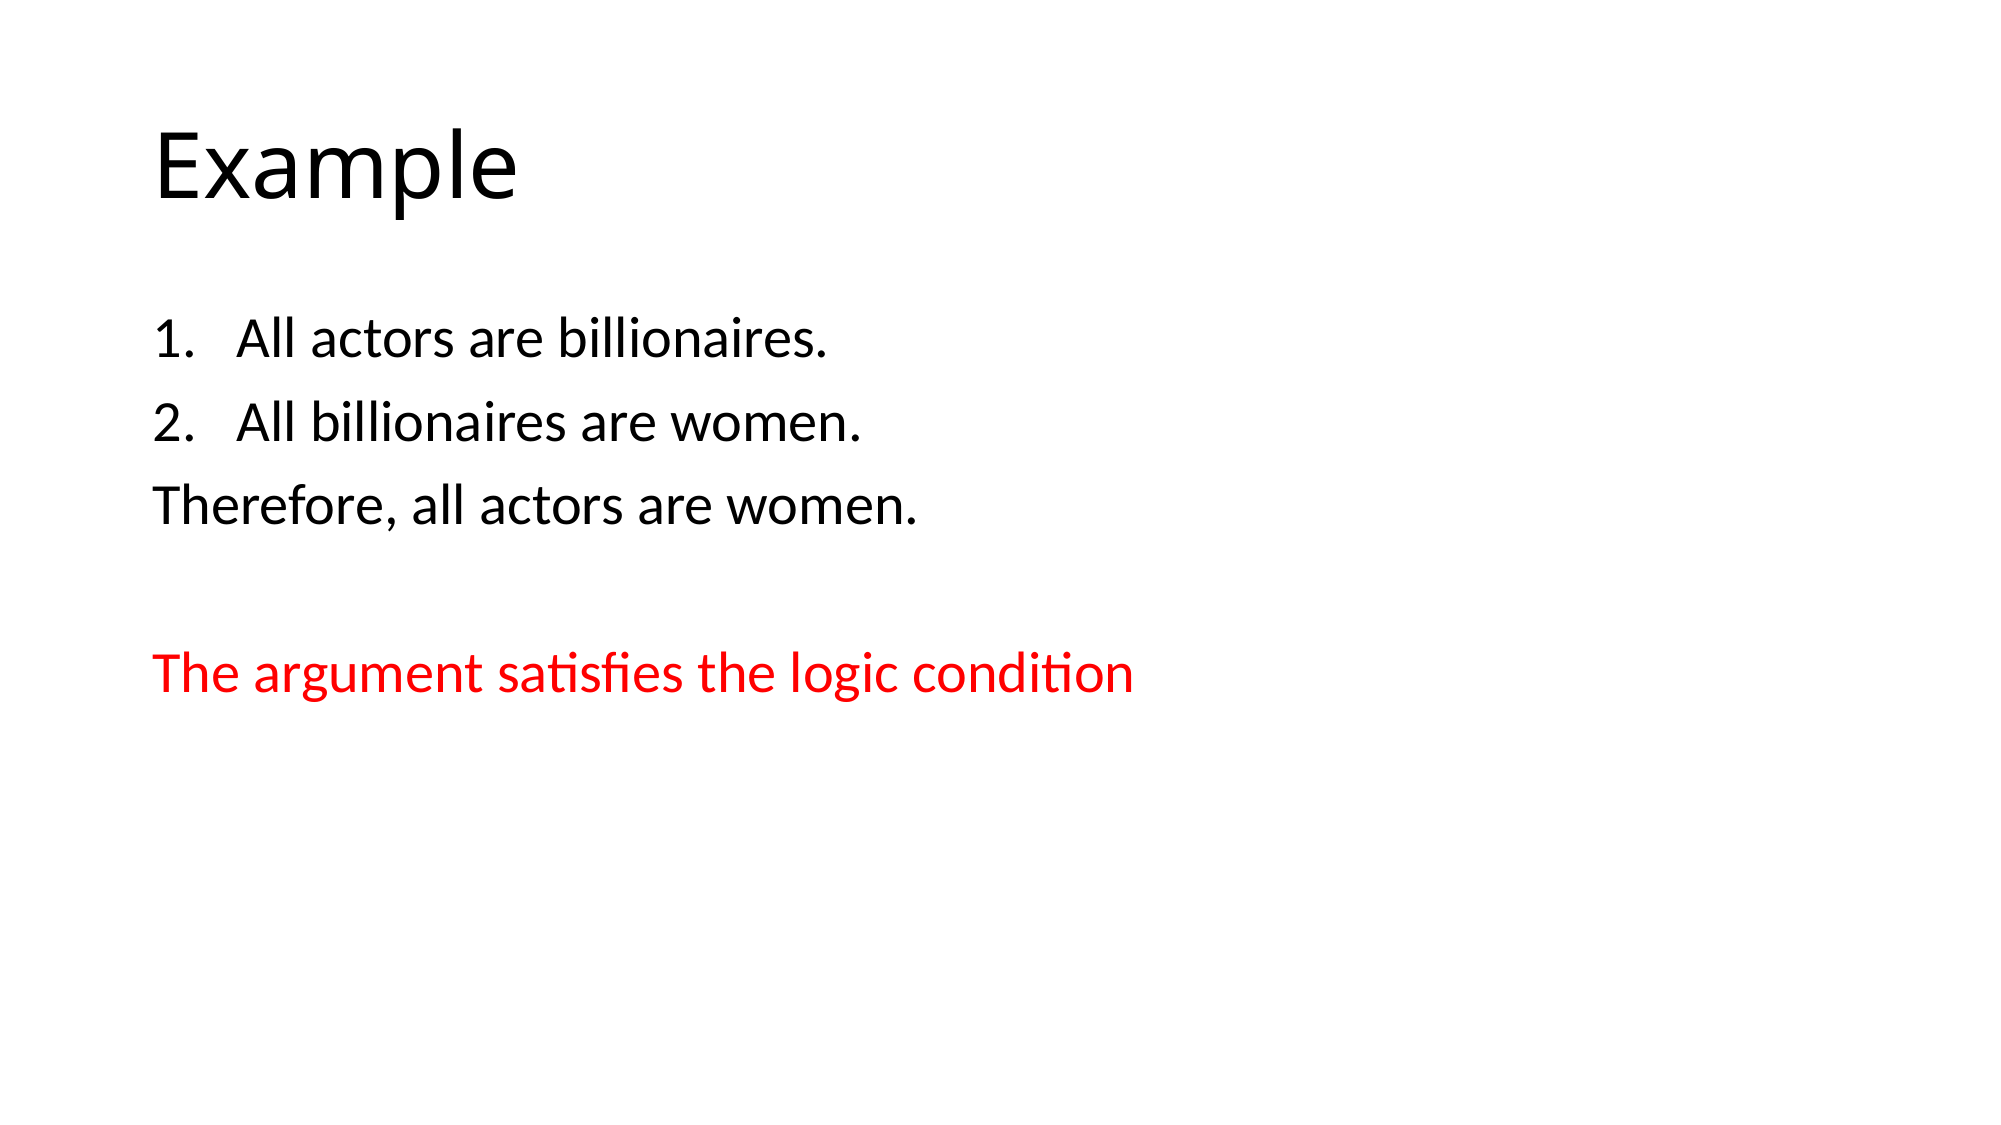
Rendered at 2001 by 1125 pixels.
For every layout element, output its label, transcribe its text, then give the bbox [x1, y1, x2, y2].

list All actors are billionaires. All billionaires are women. Therefore, all actors are women. The argument satisfies the logic condition [137, 299, 1863, 1014]
title Example [137, 59, 1863, 278]
